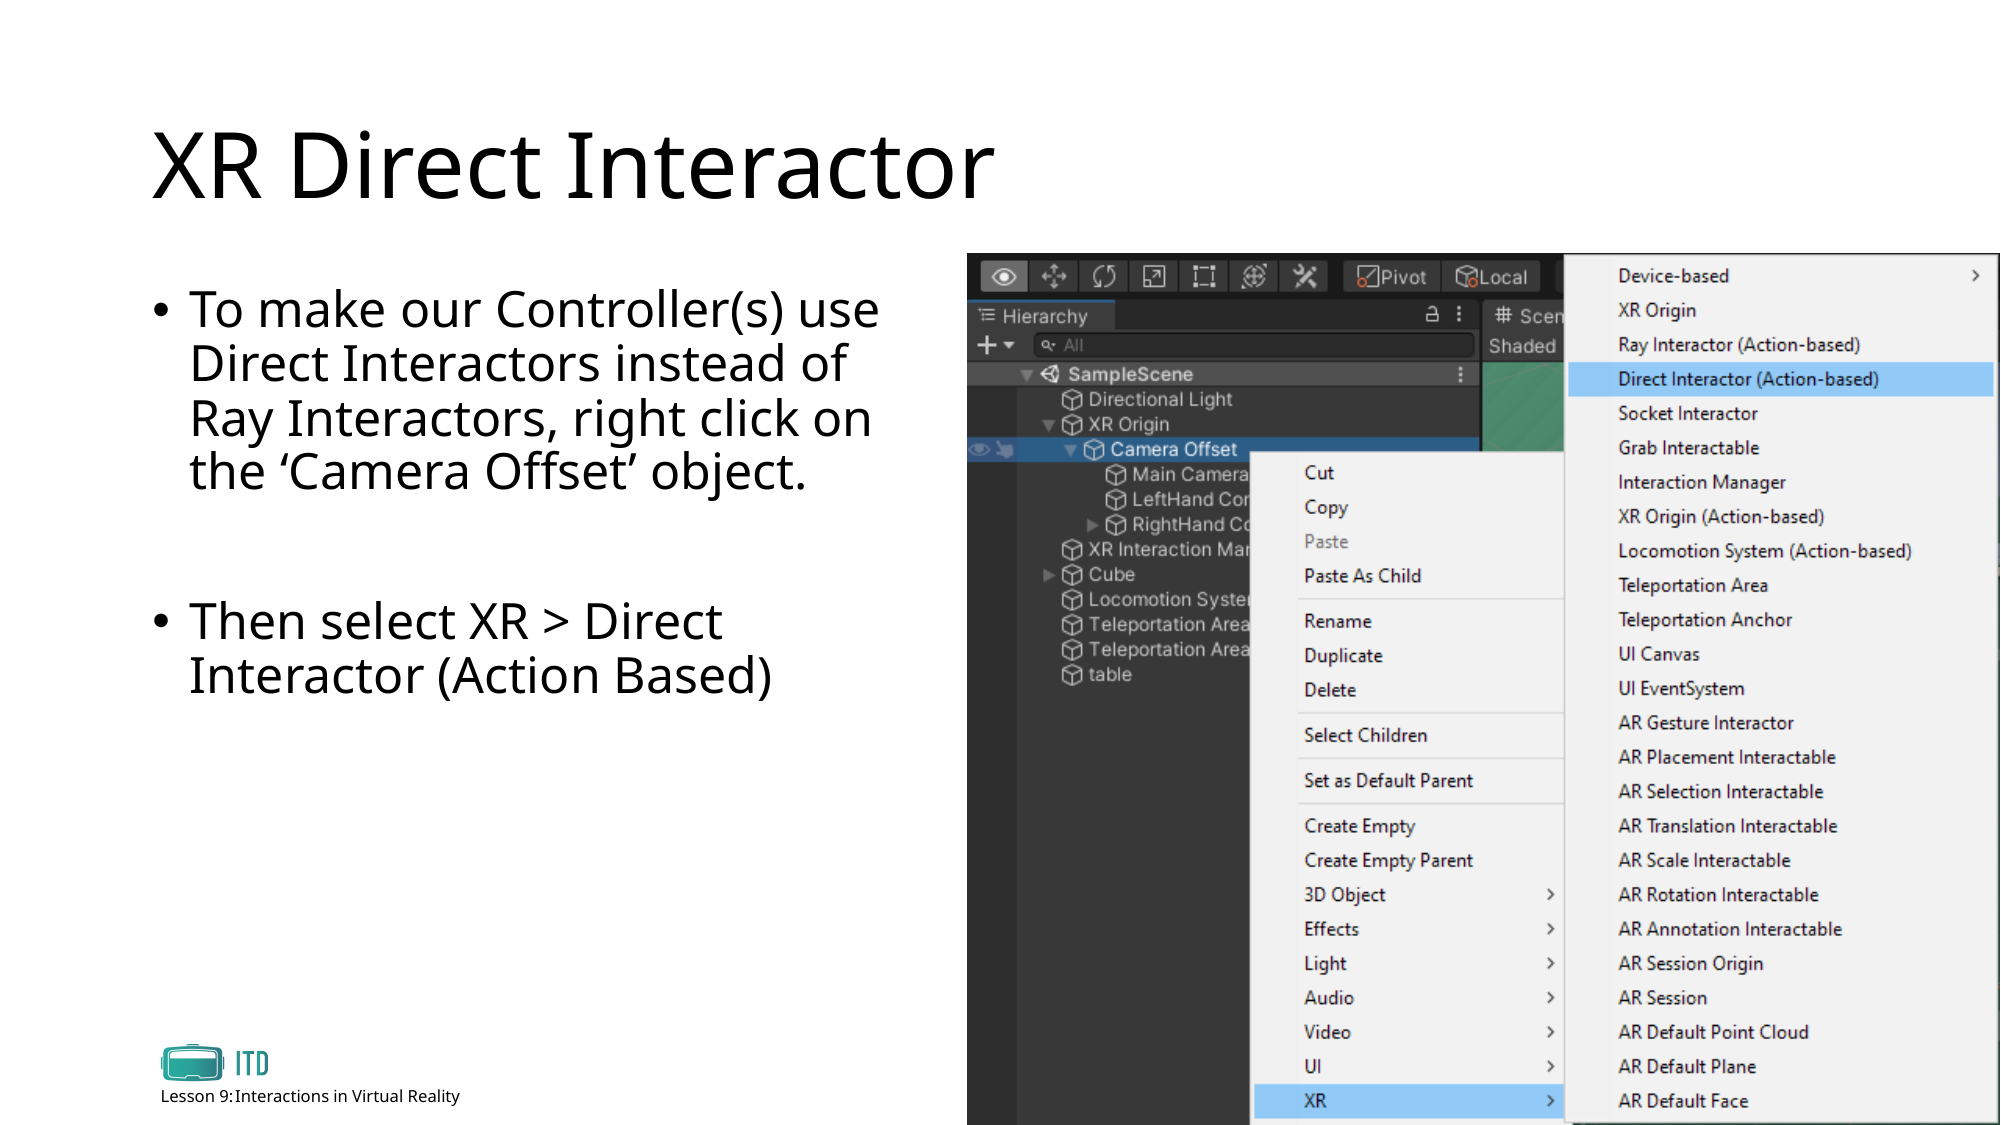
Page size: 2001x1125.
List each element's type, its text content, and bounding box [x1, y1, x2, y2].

picture [161, 1044, 268, 1082]
title XR Direct Interactor [137, 59, 1863, 278]
picture [967, 253, 2000, 1125]
list To make our Controller(s) use Direct Interactors instead of Ray Interactors, right click on the ‘Camera Offset’ object. Then select XR > Direct Interactor (Action Based) [137, 277, 947, 1041]
